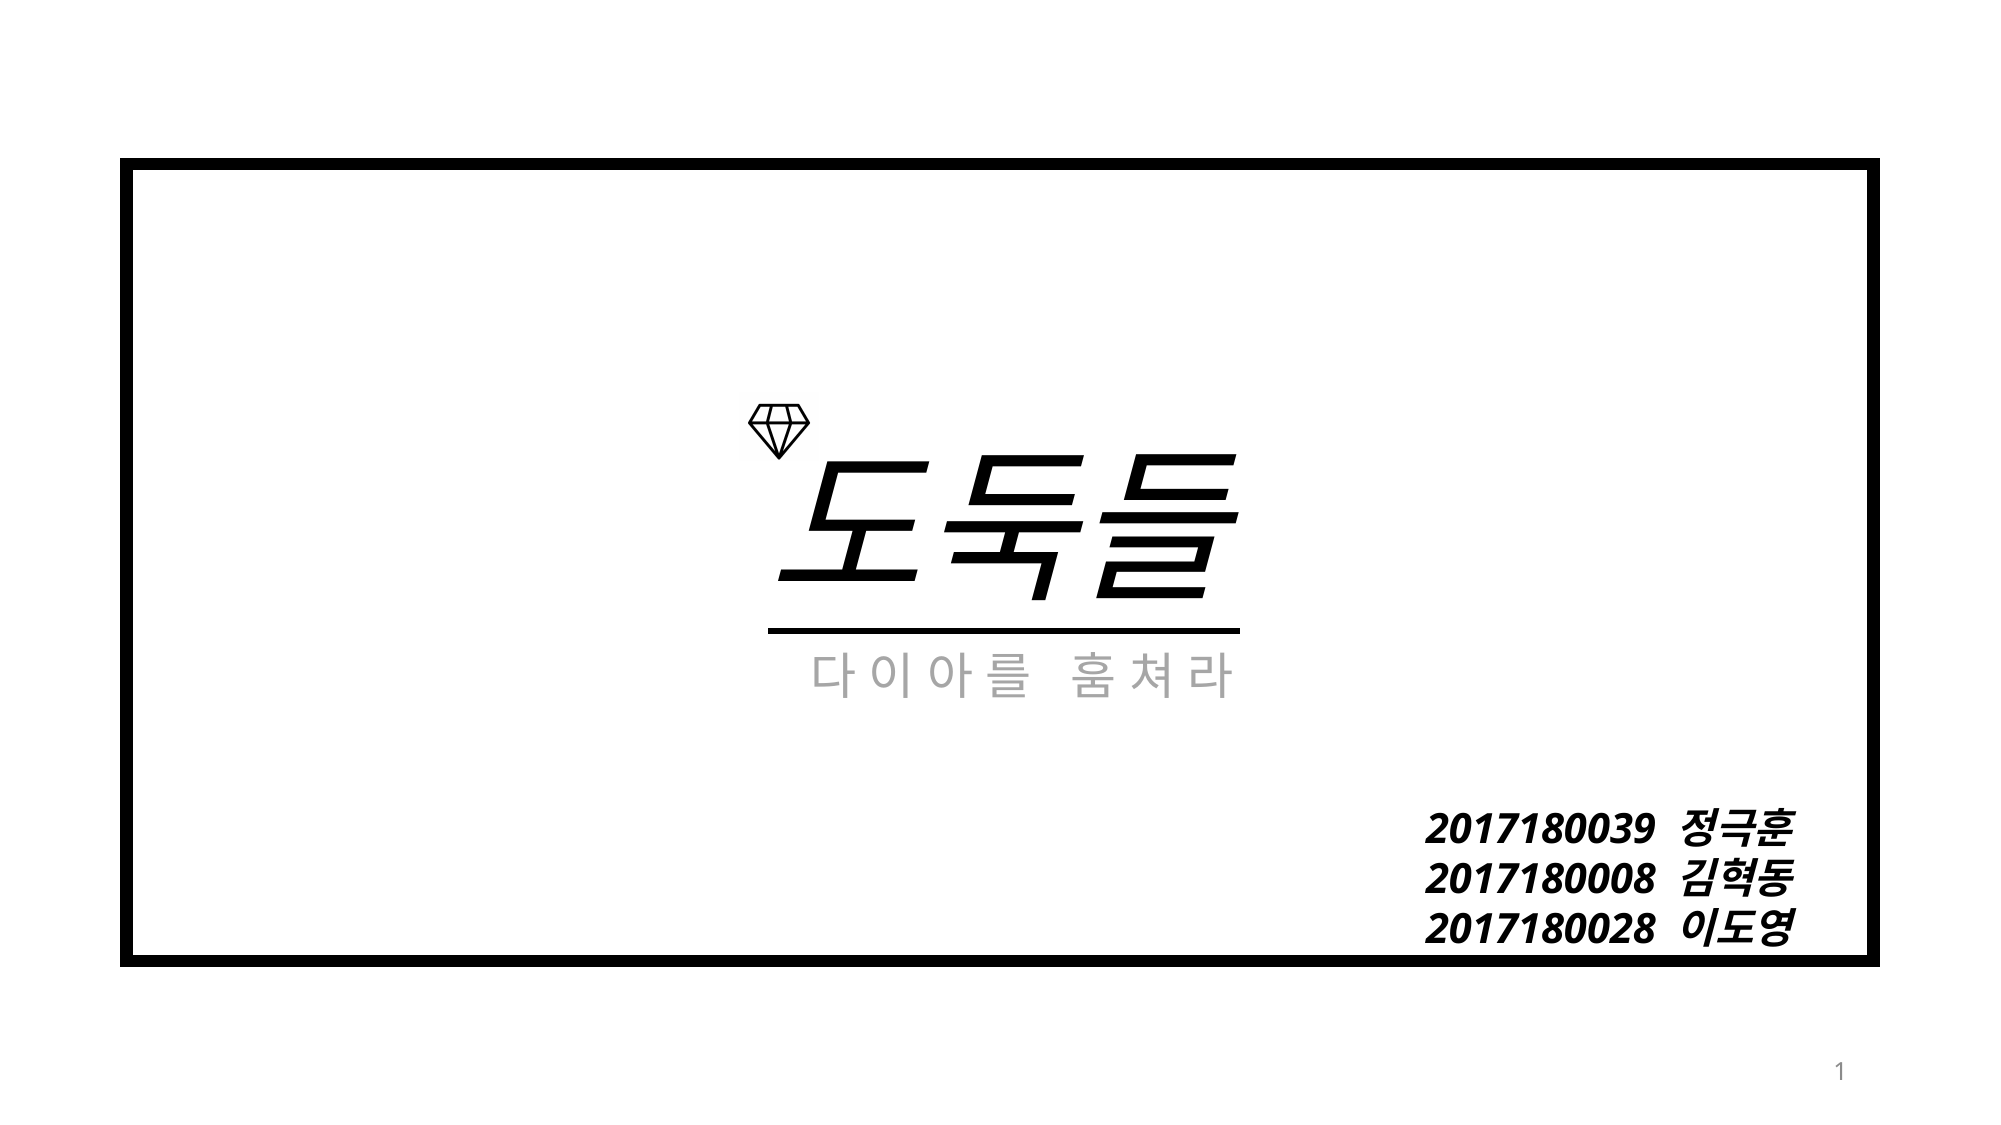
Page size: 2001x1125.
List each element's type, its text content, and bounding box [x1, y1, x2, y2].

text_box 2017180039 정극훈 2017180008 김혁동 2017180028 이도영 [1411, 794, 1902, 960]
picture [739, 392, 819, 462]
slide_number 1 [1412, 1042, 1863, 1103]
text_box [126, 163, 1874, 962]
